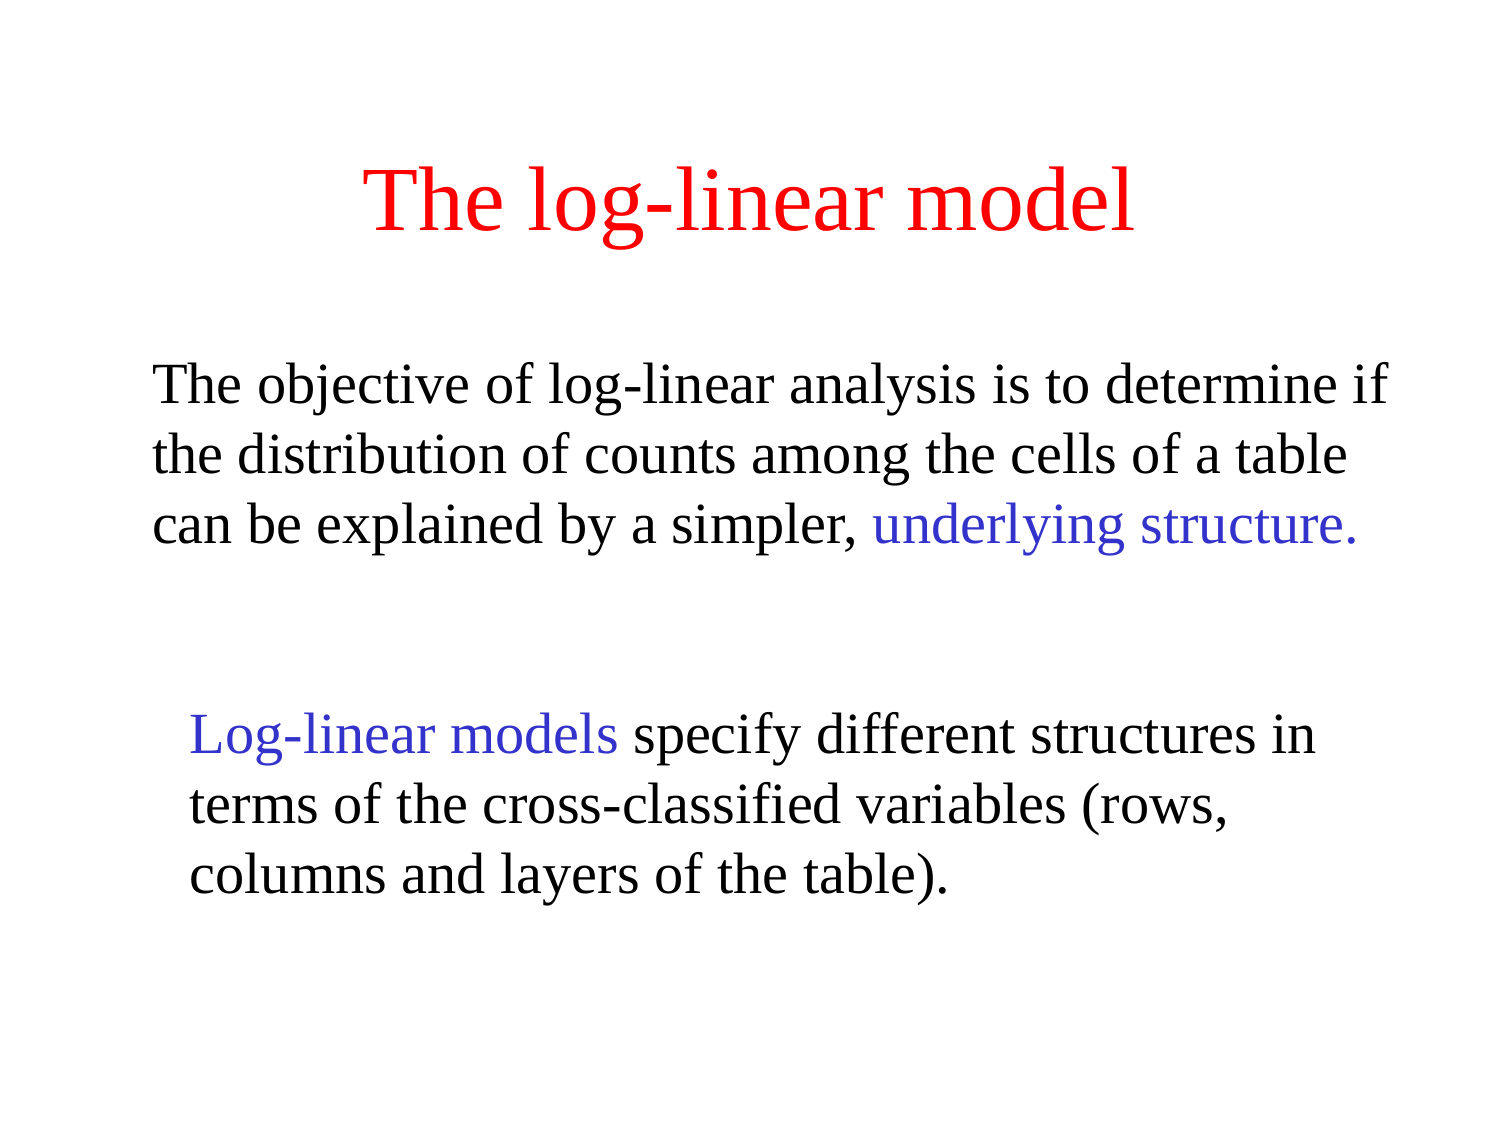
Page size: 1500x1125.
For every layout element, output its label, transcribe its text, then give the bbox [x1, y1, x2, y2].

text_box Log-linear models specify different structures in terms of the cross-classified variables (rows, columns and layers of the table). [174, 687, 1350, 913]
text_box The objective of log-linear analysis is to determine if the distribution of counts among the cells of a table can be explained by a simpler, underlying structure. [137, 337, 1425, 563]
title The log-linear model [112, 99, 1388, 288]
